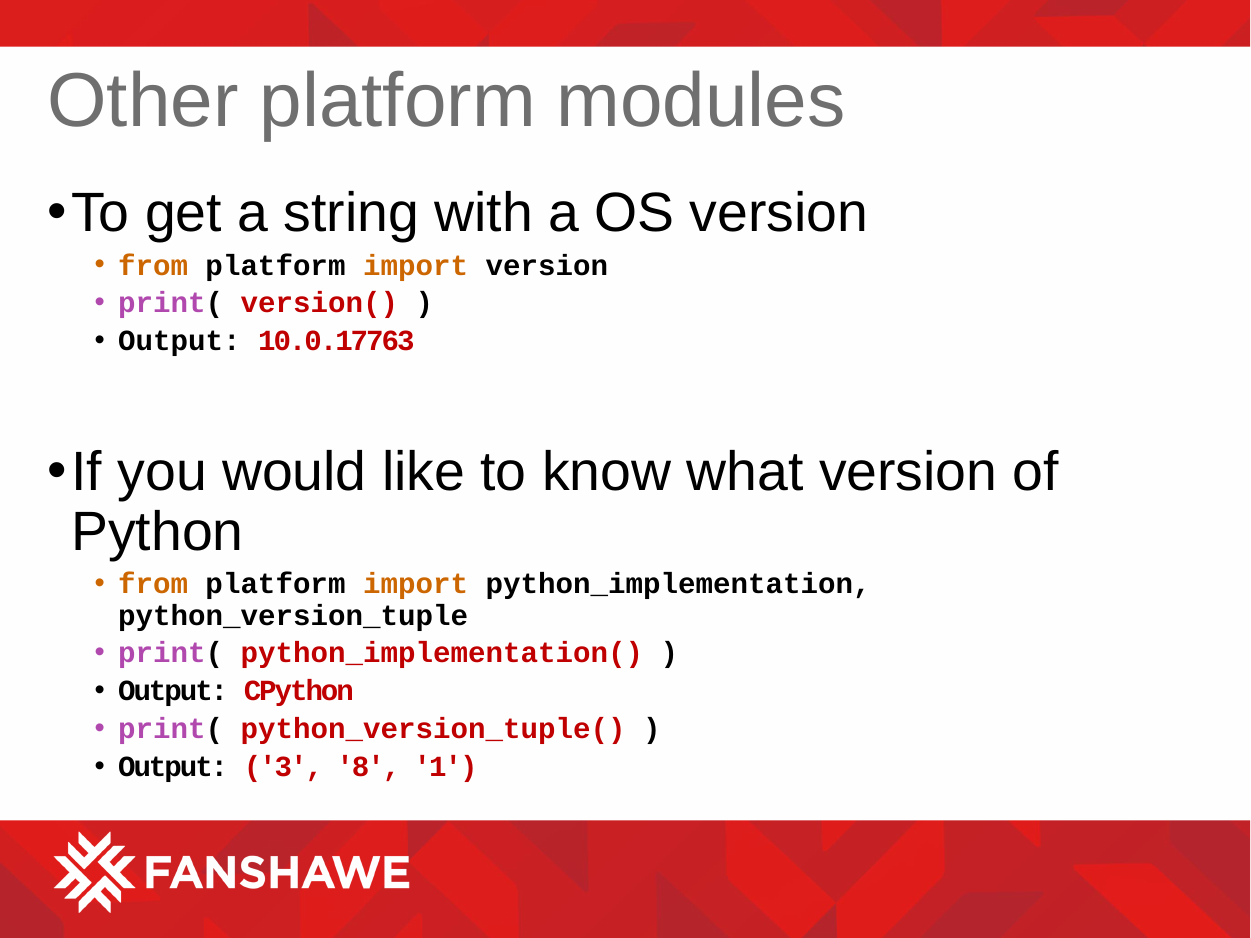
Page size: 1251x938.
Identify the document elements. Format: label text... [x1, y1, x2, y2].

list To get a string with a OS version from platform import version print( version() ) Output: 10.0.17763 If you would like to know what version of Python from platform import python_implementation, python_version_tuple print( python_implementation() ) Output: CPython print( python_version_tuple() ) Output: ('3', '8', '1') [32, 175, 1221, 807]
title Other platform modules [32, 49, 1221, 154]
picture [0, 0, 1251, 938]
